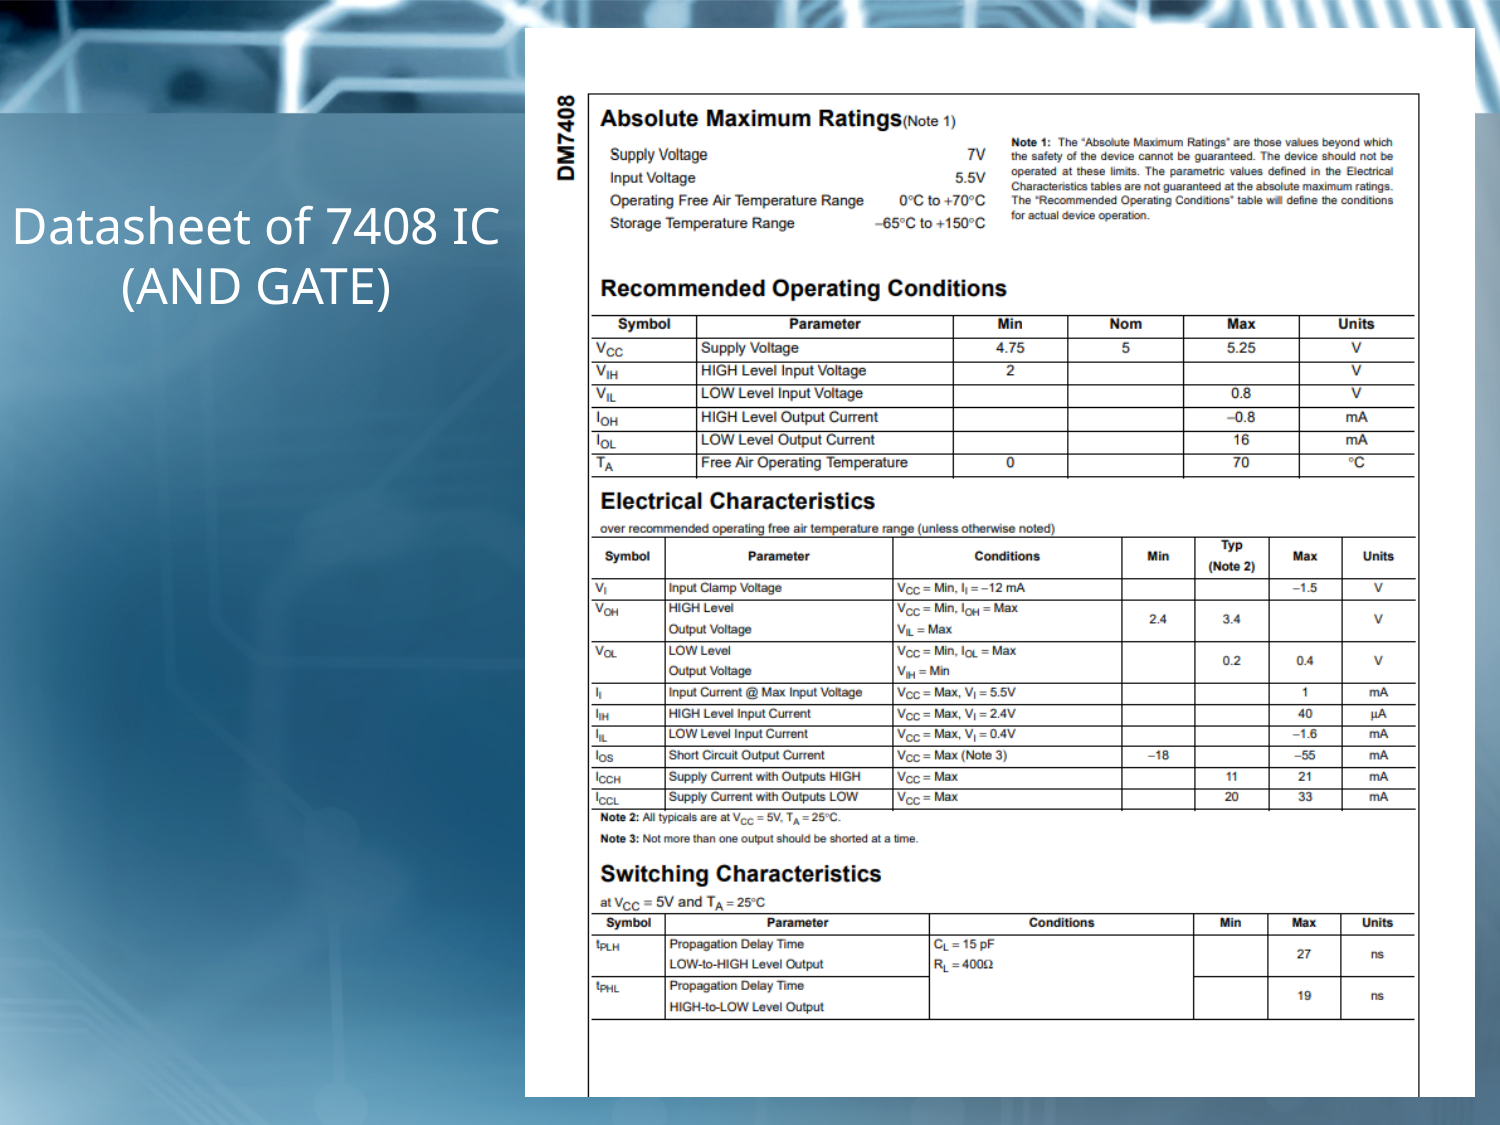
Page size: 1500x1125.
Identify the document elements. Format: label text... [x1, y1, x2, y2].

picture [0, 0, 1500, 1125]
text_box Datasheet of 7408 IC (AND GATE) [0, 187, 524, 323]
